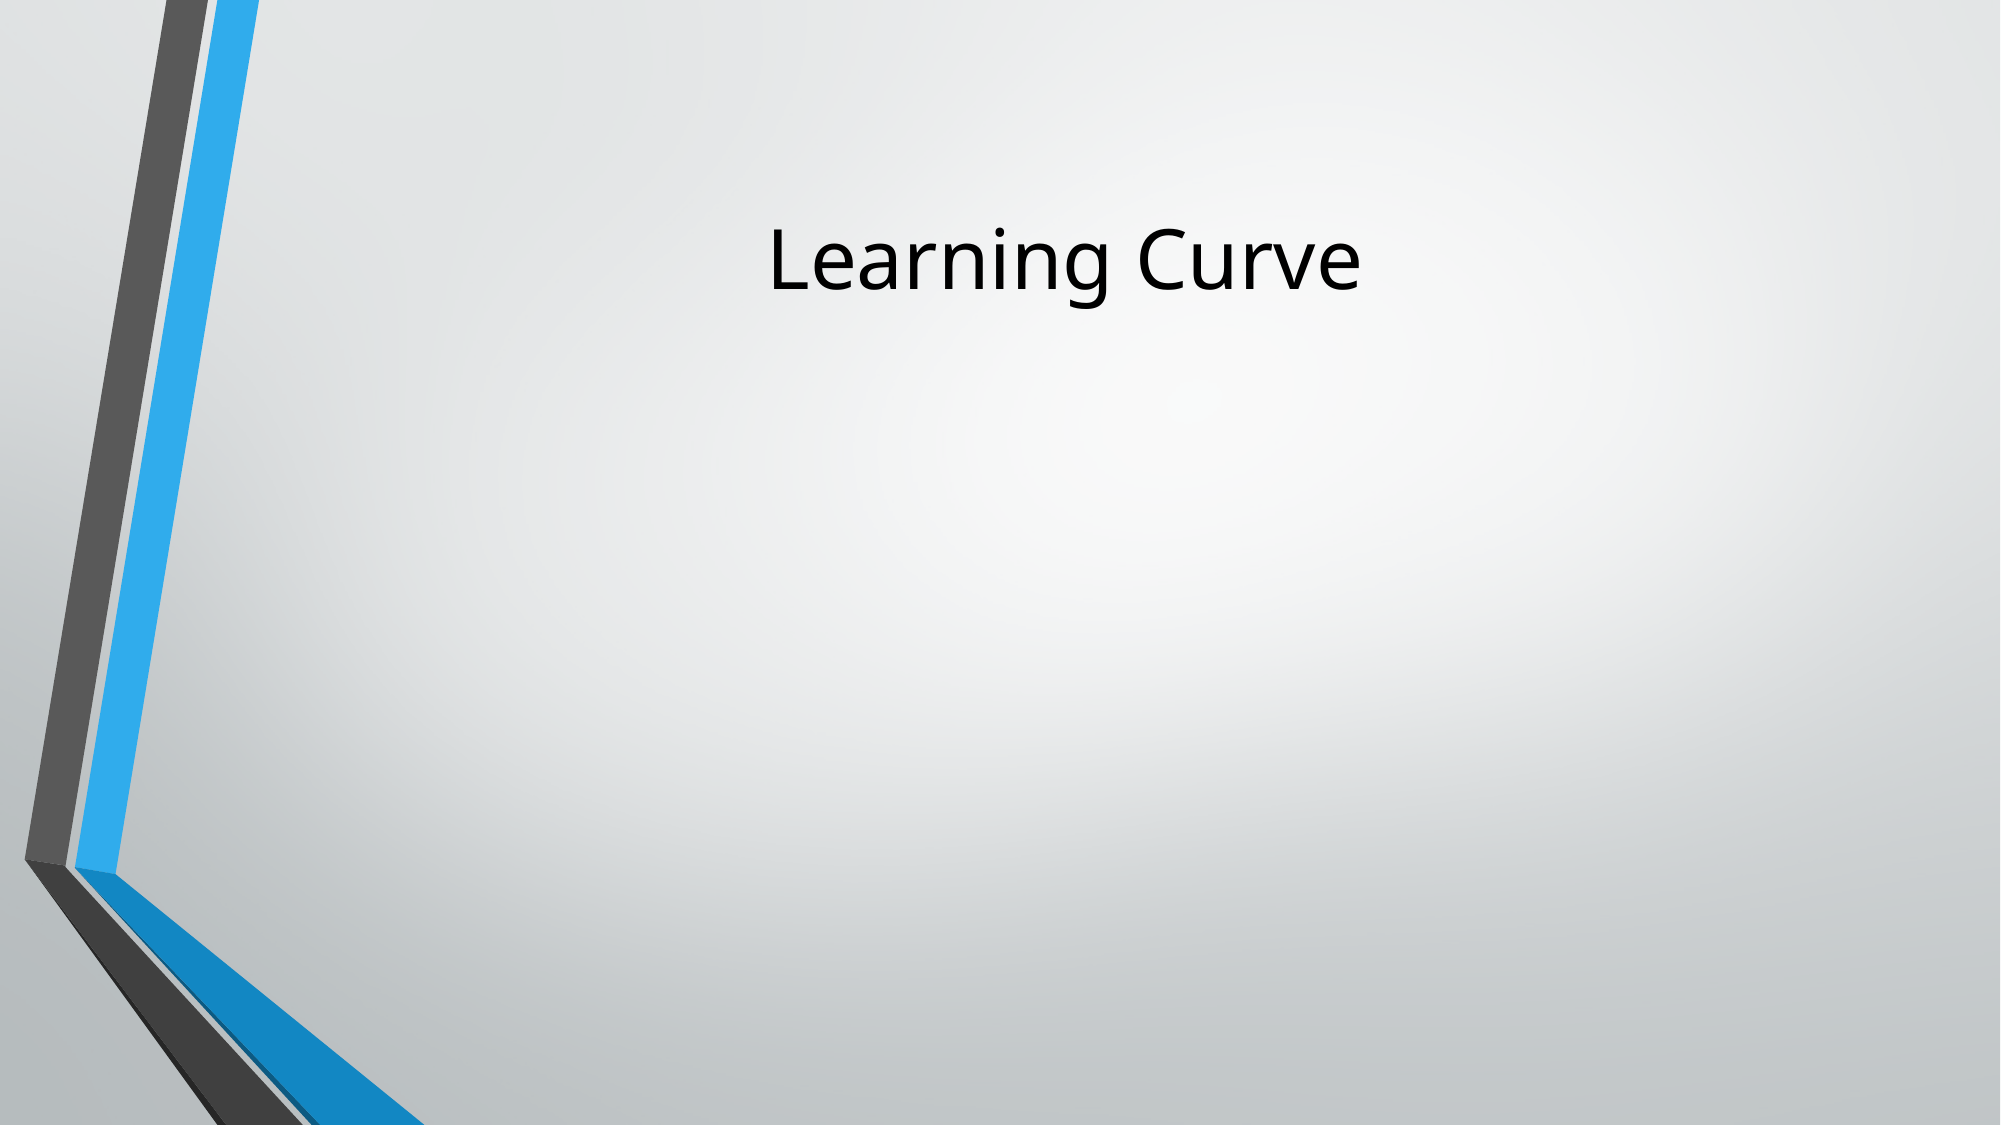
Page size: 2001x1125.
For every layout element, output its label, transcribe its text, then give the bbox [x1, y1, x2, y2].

title Learning Curve [243, 112, 1887, 400]
